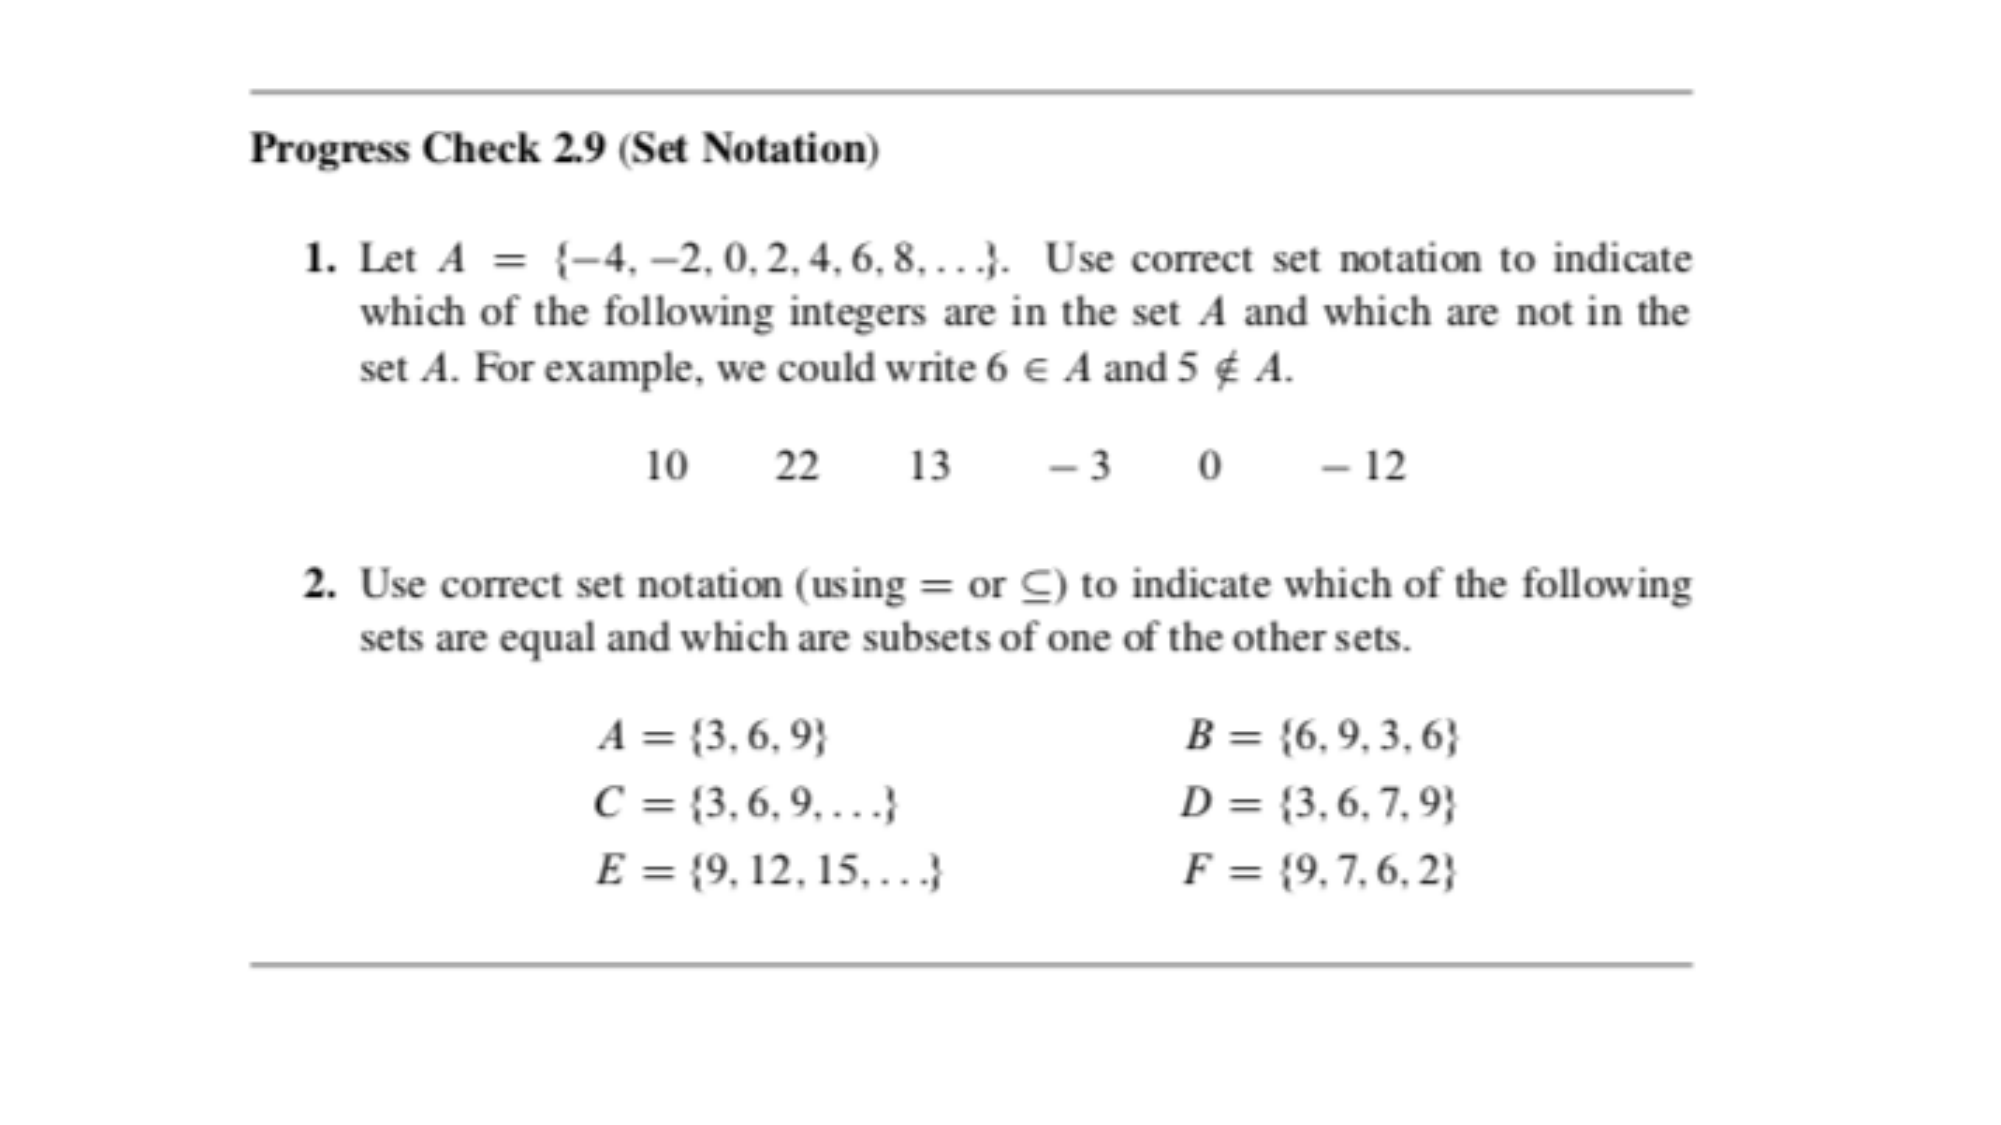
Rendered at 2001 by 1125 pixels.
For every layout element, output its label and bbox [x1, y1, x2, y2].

list [188, 73, 1811, 1022]
